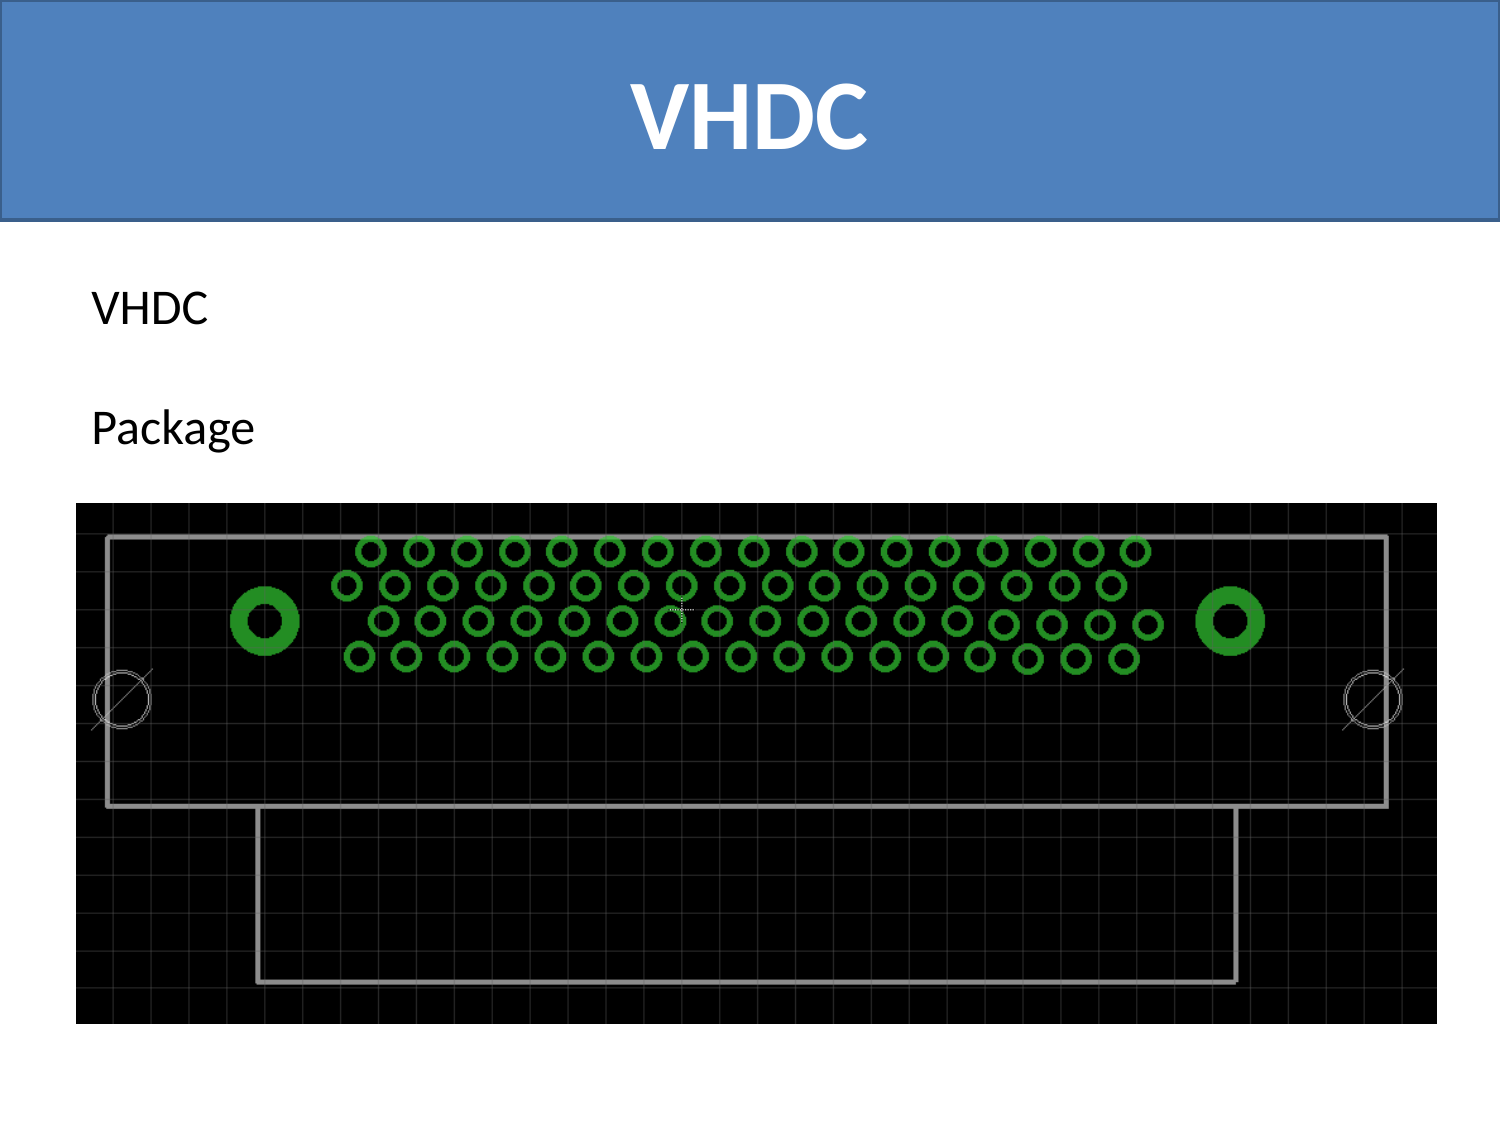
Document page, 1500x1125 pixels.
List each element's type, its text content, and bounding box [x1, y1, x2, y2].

text_box VHDC Package [76, 267, 1117, 502]
text_box VHDC [0, 0, 1500, 222]
picture [76, 503, 1437, 1024]
